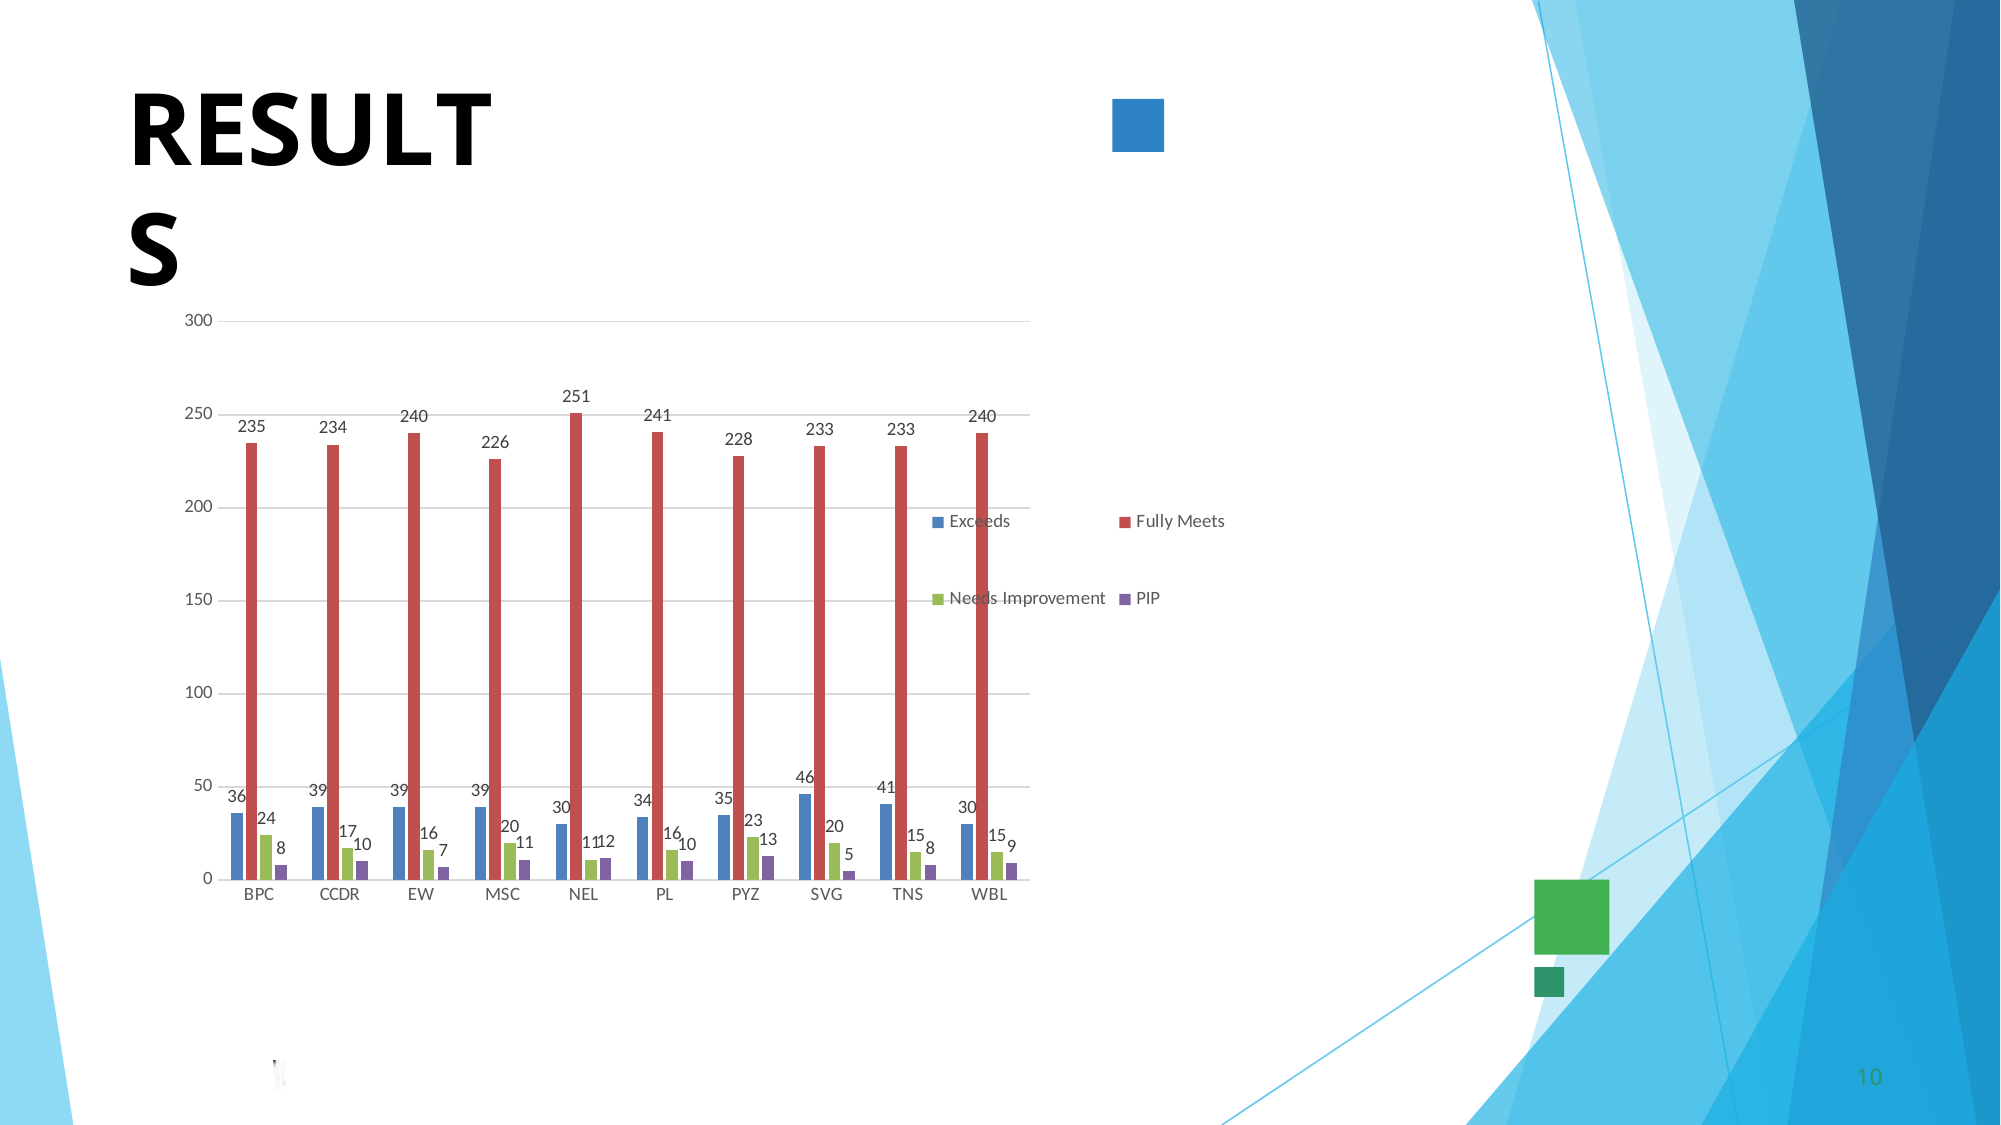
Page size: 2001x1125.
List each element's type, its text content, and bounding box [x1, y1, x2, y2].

picture [273, 1060, 287, 1091]
text_box 10 [1849, 1061, 1888, 1095]
text_box [1534, 967, 1565, 997]
chart [162, 299, 1251, 918]
title RESULTS [123, 63, 524, 306]
text_box [1534, 879, 1610, 955]
text_box [1112, 98, 1165, 152]
